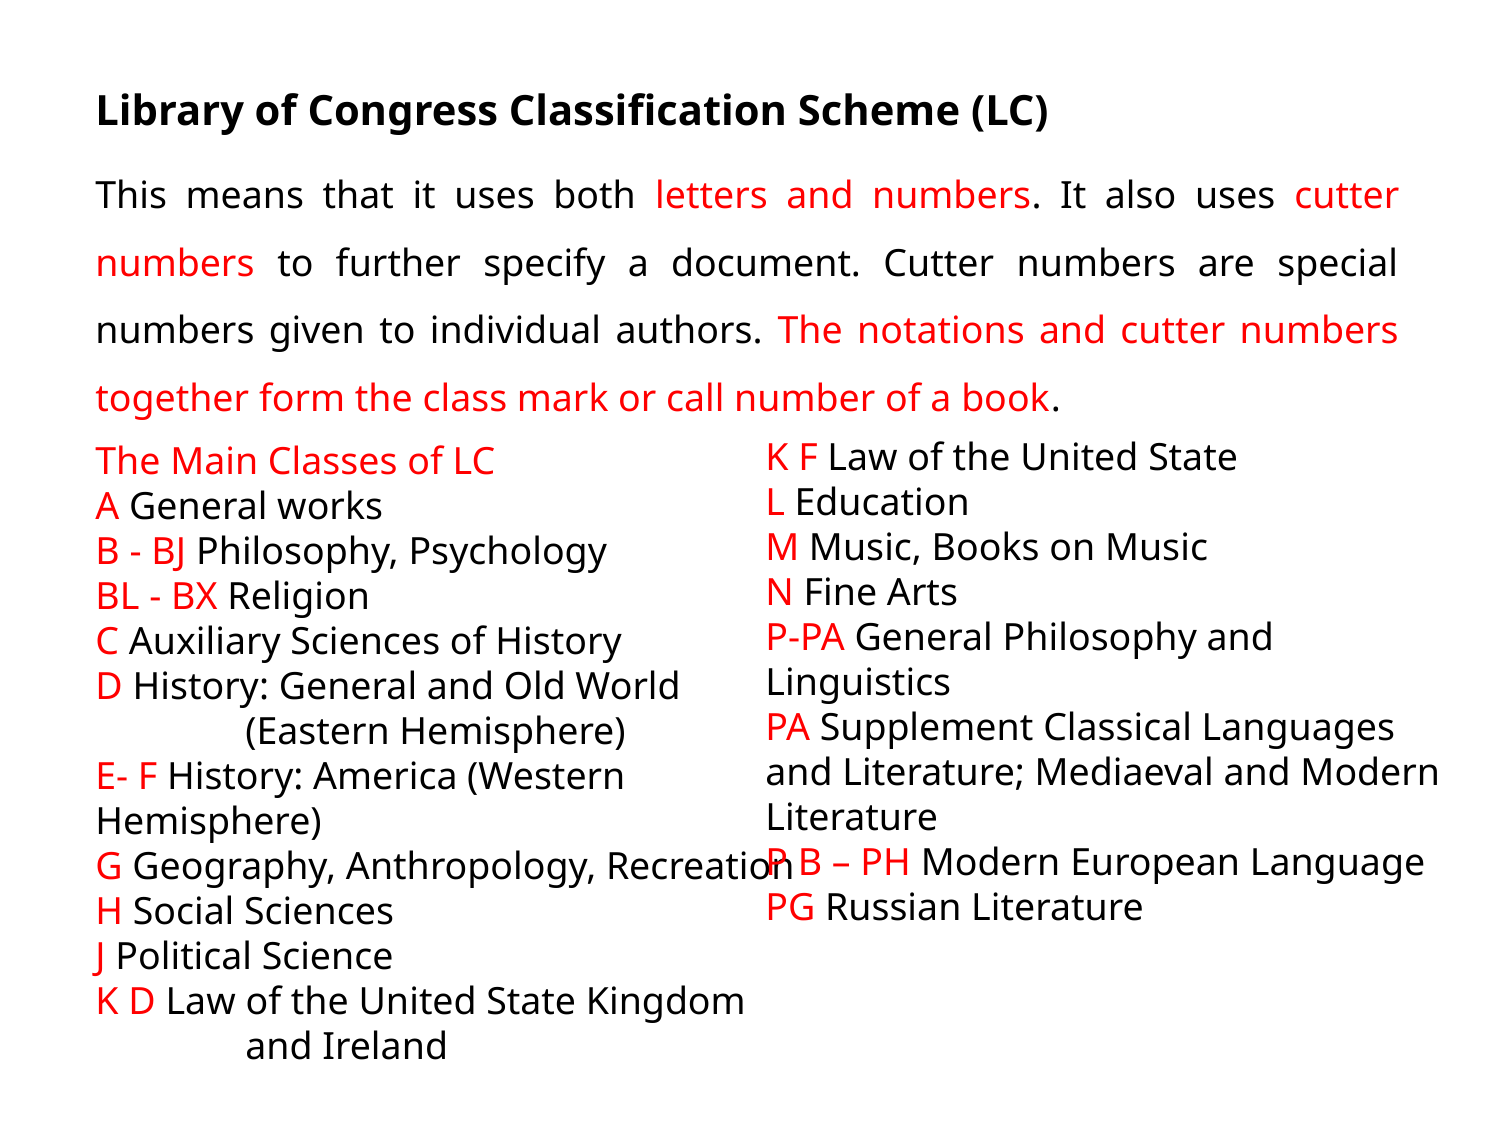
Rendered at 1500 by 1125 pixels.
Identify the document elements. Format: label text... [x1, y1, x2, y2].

text_box This means that it uses both letters and numbers. It also uses cutter numbers to further specify a document. Cutter numbers are special numbers given to individual authors. The notations and cutter numbers together form the class mark or call number of a book. [80, 141, 1414, 427]
text_box Library of Congress Classification Scheme (LC) [80, 75, 1065, 141]
text_box The Main Classes of LC A General works B - BJ Philosophy, Psychology BL - BX Religion C Auxiliary Sciences of History D History: General and Old World (Eastern Hemisphere) E- F History: America (Western Hemisphere) G Geography, Anthropology, Recreation H Social Sciences J Political Science K D Law of the United State Kingdom and Ireland [80, 429, 831, 1075]
text_box K F Law of the United State L Education M Music, Books on Music N Fine Arts P-PA General Philosophy and Linguistics PA Supplement Classical Languages and Literature; Mediaeval and Modern Literature P B – PH Modern European Language PG Russian Literature [750, 425, 1472, 981]
